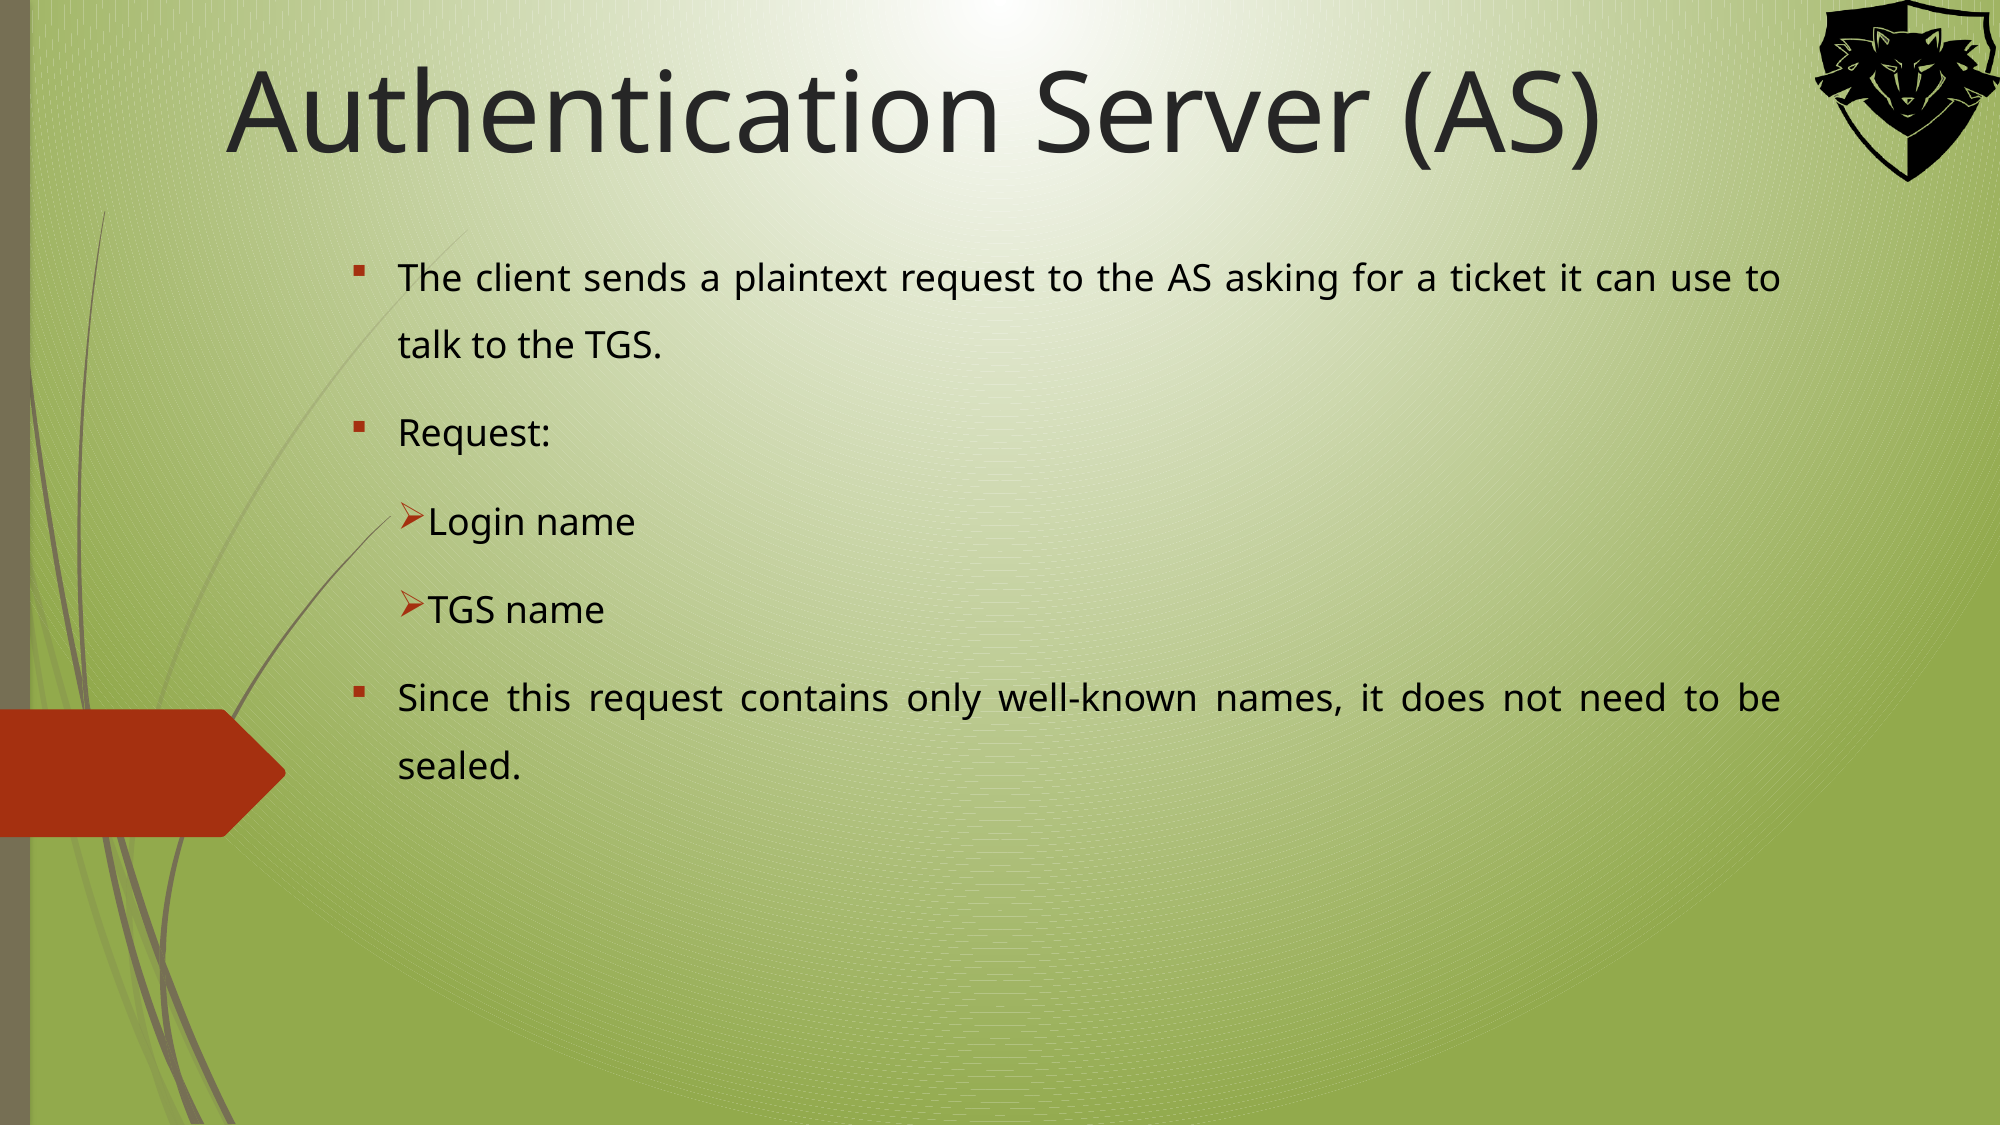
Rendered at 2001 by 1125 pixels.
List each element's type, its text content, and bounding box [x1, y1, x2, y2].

picture [1815, 0, 2000, 183]
subtitle The client sends a plaintext request to the AS asking for a ticket it can use to talk to the TGS. Request: Login name TGS name Since this request contains only well-known names, it does not need to be sealed. [335, 223, 1799, 1097]
title Authentication Server (AS) [211, 26, 1674, 183]
